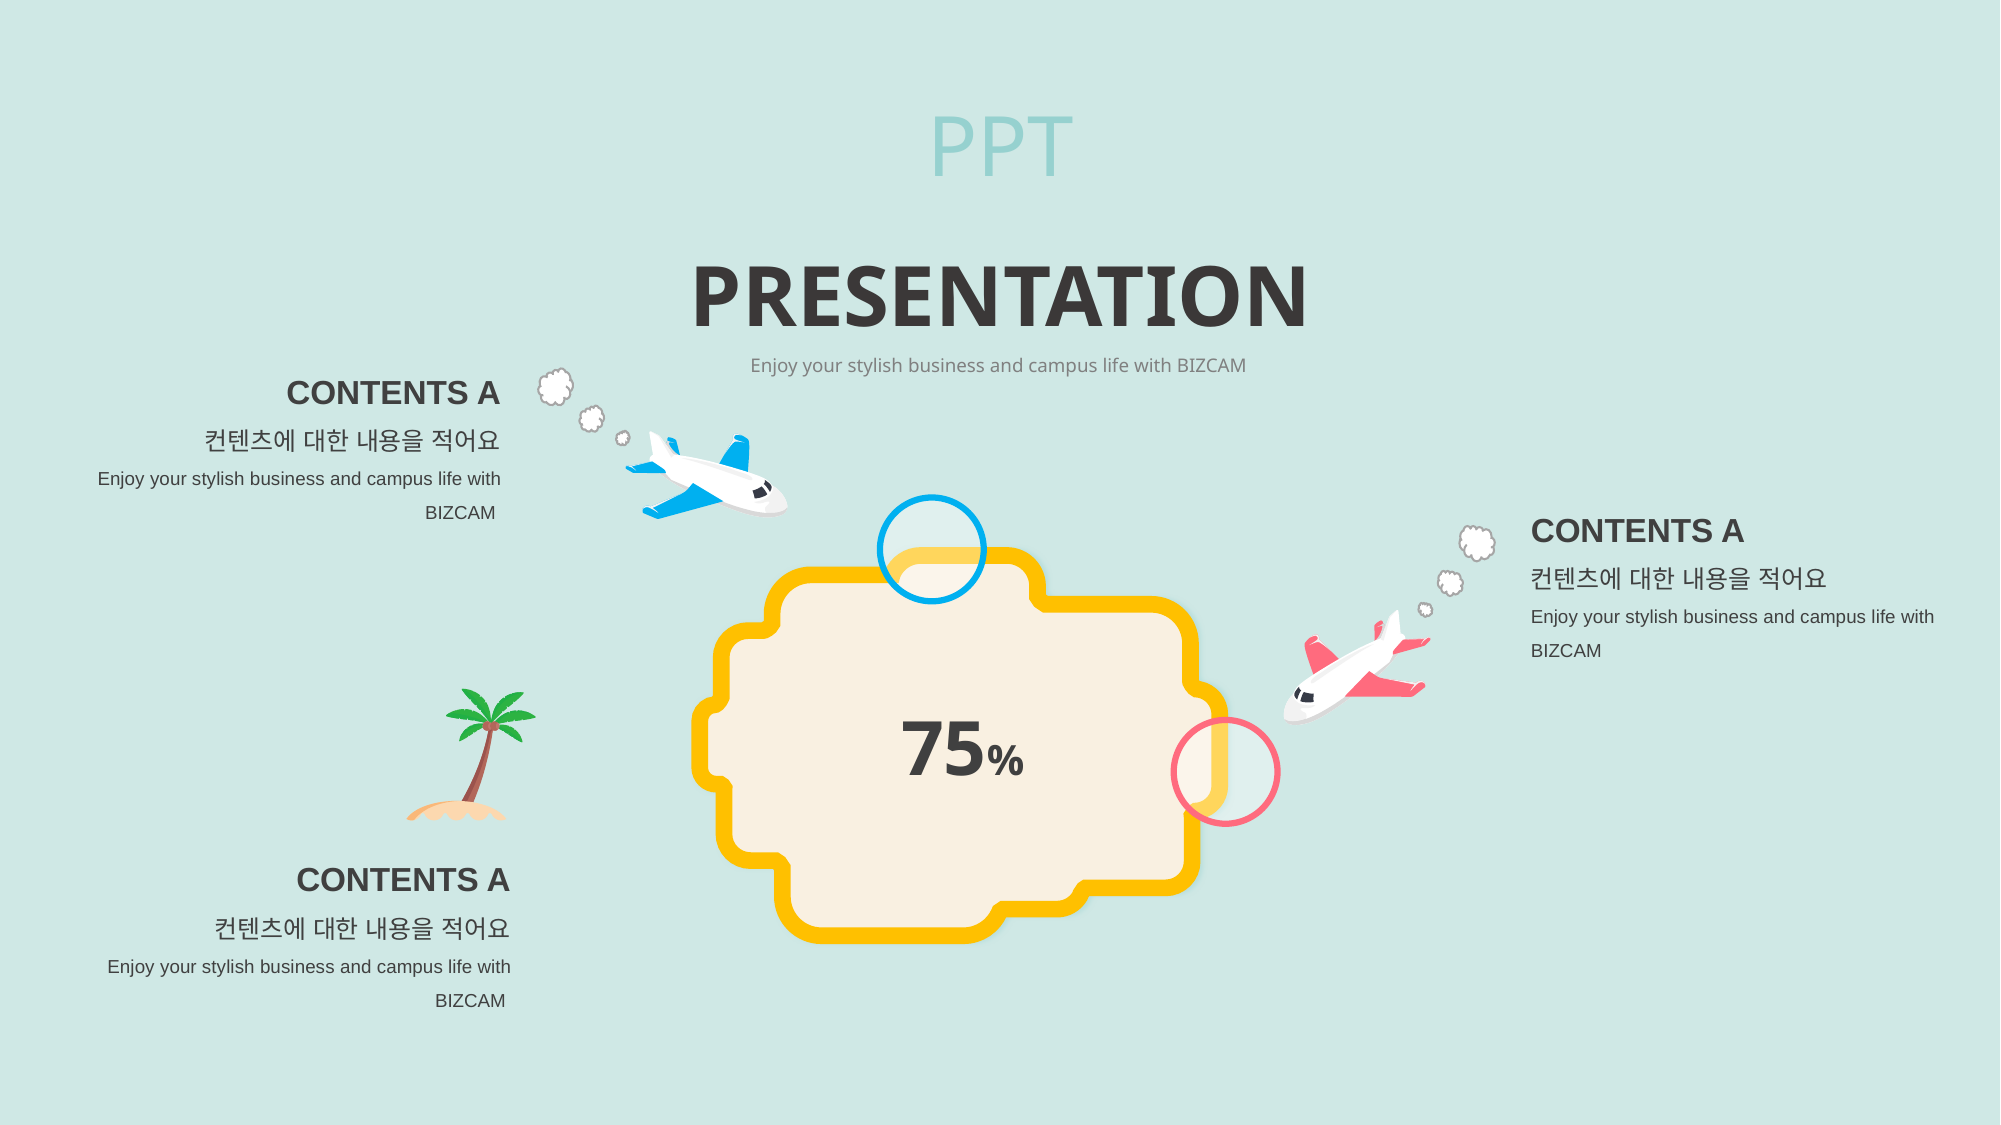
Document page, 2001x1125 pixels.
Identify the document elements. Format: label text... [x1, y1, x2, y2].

text_box [878, 496, 985, 555]
text_box CONTENTS A 컨텐츠에 대한 내용을 적어요 Enjoy your stylish business and campus life with BIZCAM [44, 343, 516, 531]
text_box PPT PRESENTATION Enjoy your stylish business and campus life with BIZCAM [653, 35, 1349, 384]
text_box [1283, 525, 1495, 725]
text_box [699, 555, 1243, 936]
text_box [556, 344, 768, 544]
text_box CONTENTS A 컨텐츠에 대한 내용을 적어요 Enjoy your stylish business and campus life with BIZCAM [1516, 481, 1988, 669]
text_box [1243, 721, 1279, 822]
text_box CONTENTS A 컨텐츠에 대한 내용을 적어요 Enjoy your stylish business and campus life with BIZCAM [54, 831, 526, 1019]
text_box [396, 688, 536, 824]
